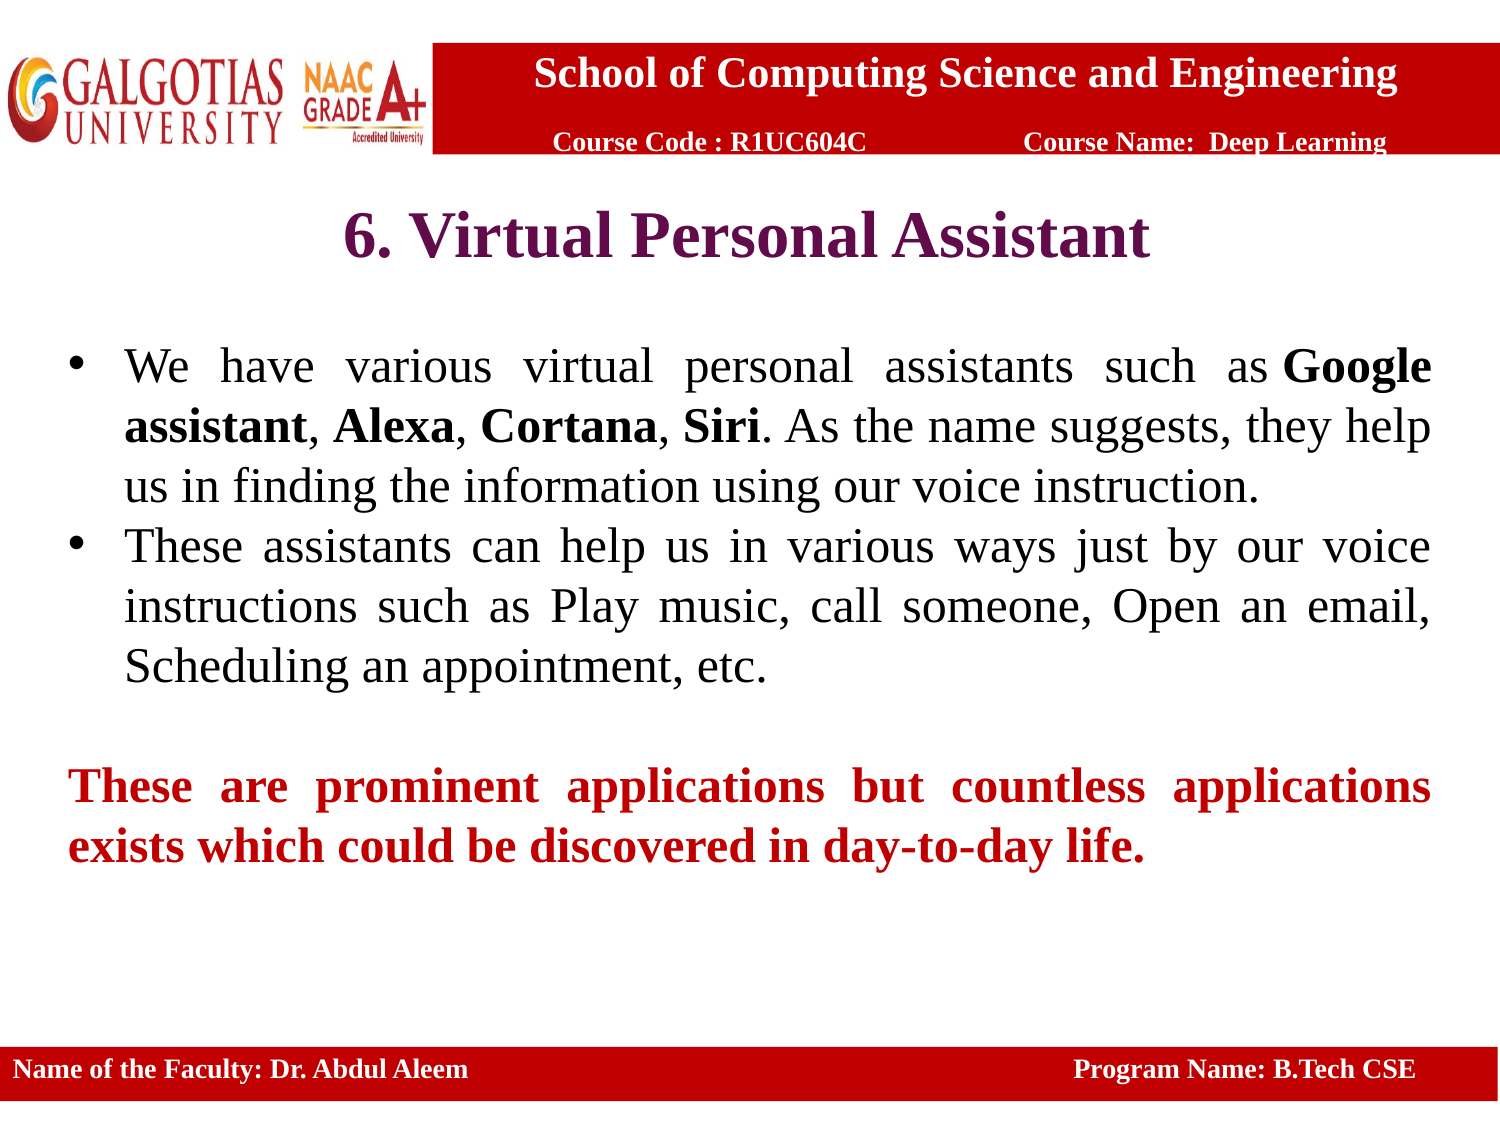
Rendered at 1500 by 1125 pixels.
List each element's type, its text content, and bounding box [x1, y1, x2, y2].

text_box School of Computing Science and Engineering Course Code : R1UC604C Course Name: Deep Learning [433, 42, 1500, 155]
text_box Name of the Faculty: Dr. Abdul Aleem Program Name: B.Tech CSE [0, 1046, 1498, 1102]
text_box We have various virtual personal assistants such as Google assistant, Alexa, Cortana, Siri. As the name suggests, they help us in finding the information using our voice instruction. These assistants can help us in various ways just by our voice instructions such as Play music, call someone, Open an email, Scheduling an appointment, etc. These are prominent applications but countless applications exists which could be discovered in day-to-day life. [53, 324, 1447, 880]
text_box 6. Virtual Personal Assistant [72, 137, 1423, 325]
picture [0, 42, 432, 155]
